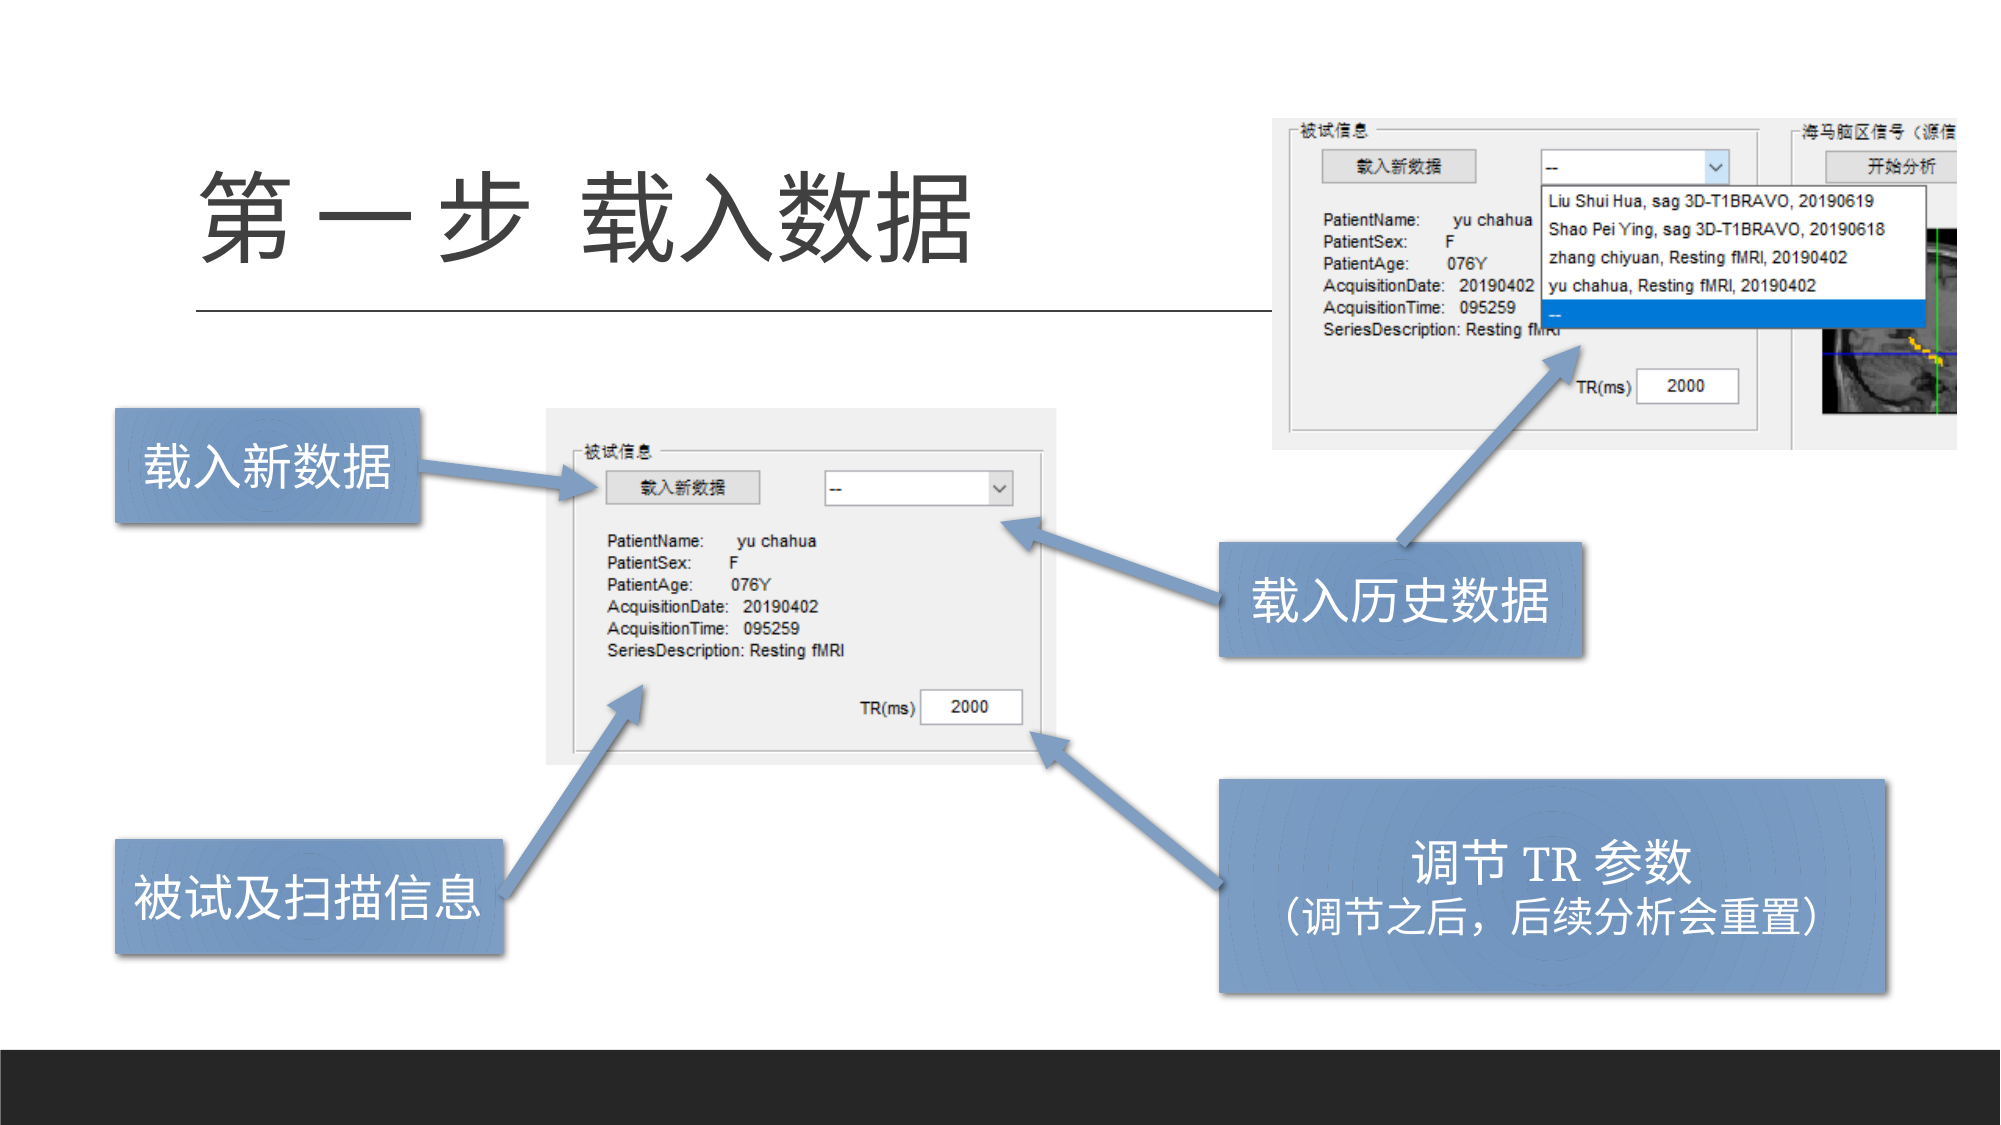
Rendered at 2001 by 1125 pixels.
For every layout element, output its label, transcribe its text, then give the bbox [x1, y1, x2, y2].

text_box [1028, 730, 1221, 887]
text_box 被试及扫描信息 [115, 839, 503, 954]
text_box 载入新数据 [115, 408, 420, 523]
picture [1271, 117, 1958, 451]
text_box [999, 521, 1221, 601]
text_box 载入历史数据 [1219, 542, 1582, 657]
picture [545, 408, 1058, 766]
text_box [501, 683, 644, 897]
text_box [418, 464, 599, 488]
text_box 调节TR参数 （调节之后，后续分析会重置） [1219, 779, 1885, 993]
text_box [1399, 344, 1582, 544]
title 第 一 步 载入数据 [180, 47, 1830, 285]
